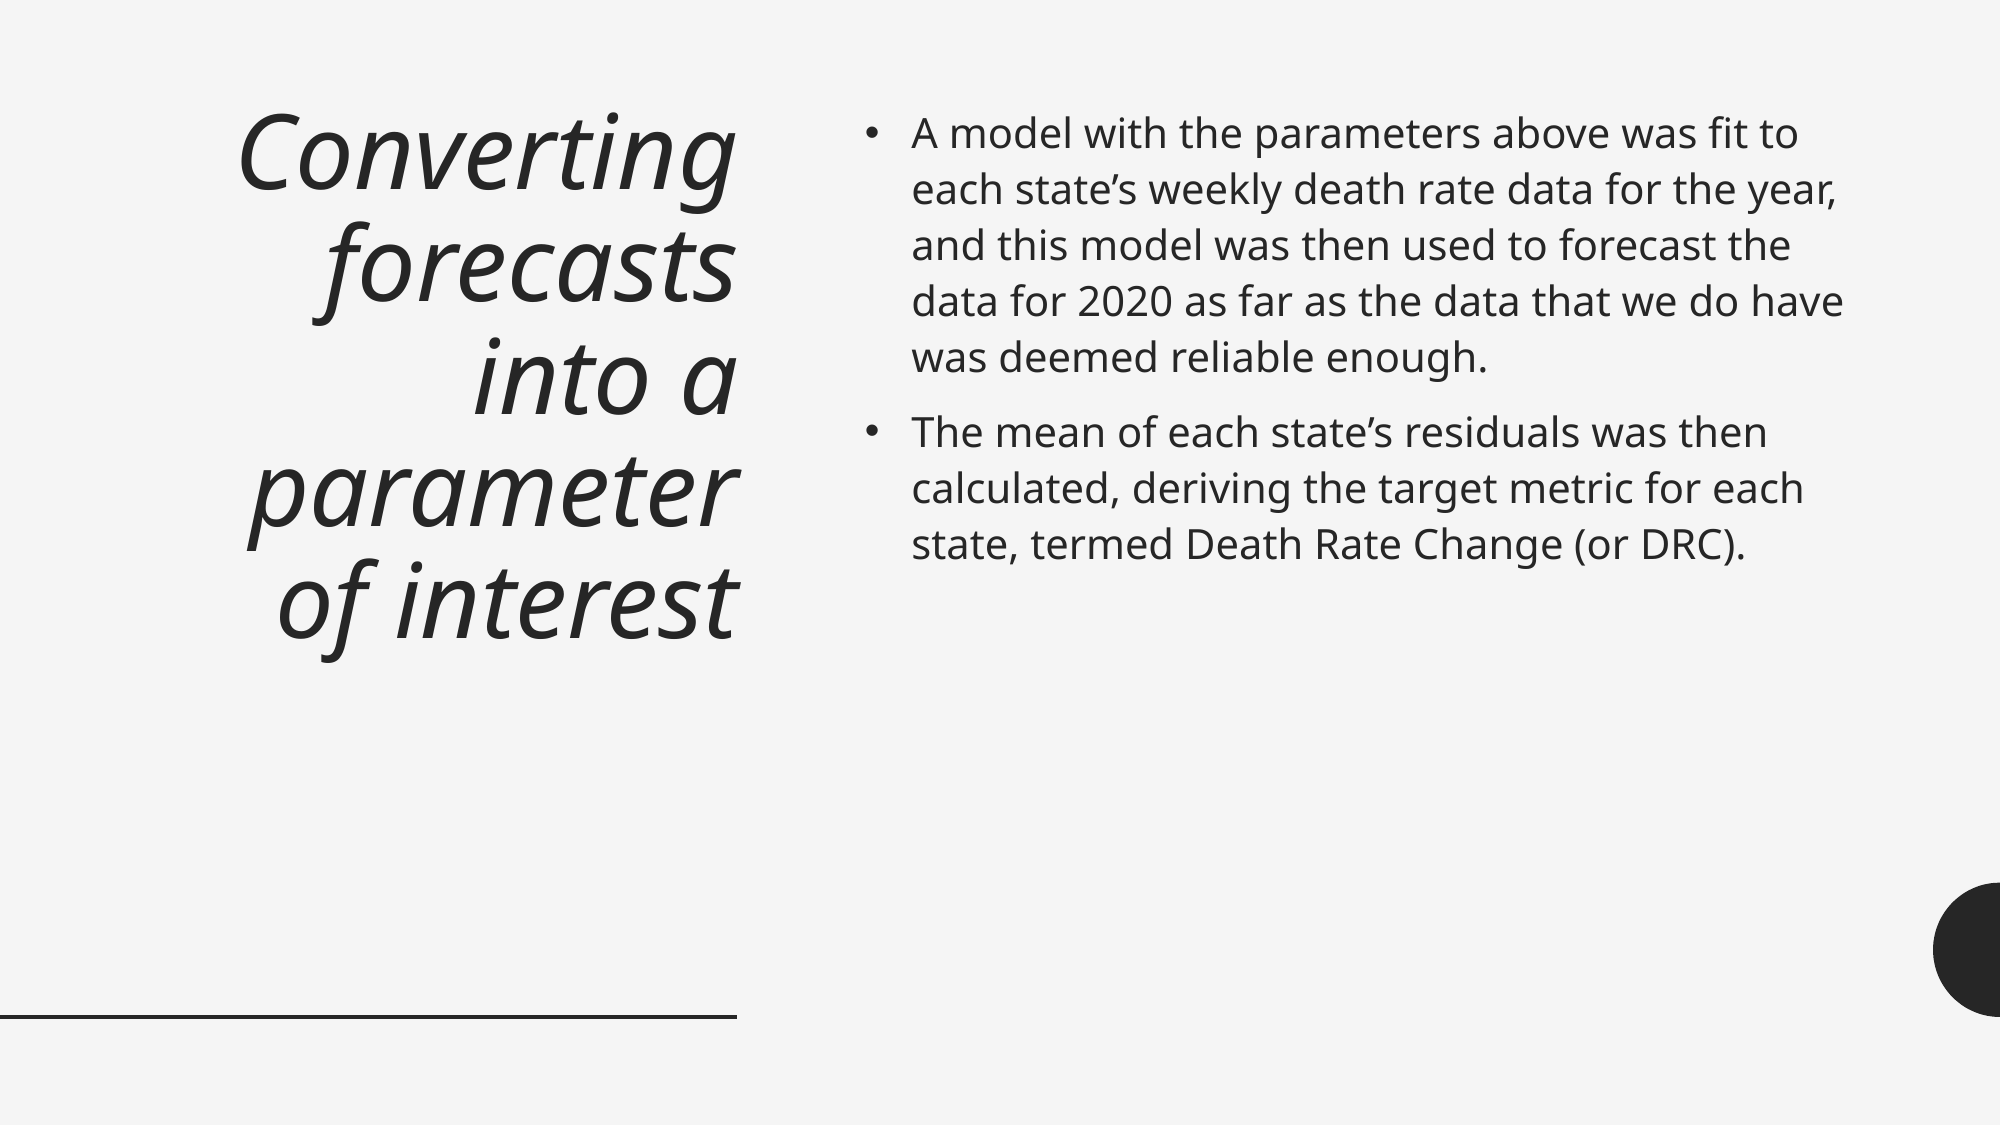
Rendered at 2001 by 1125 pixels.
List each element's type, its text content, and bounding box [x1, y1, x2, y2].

title Converting forecasts into a parameter of interest [125, 91, 754, 905]
list A model with the parameters above was fit to each state’s weekly death rate data for the year, and this model was then used to forecast the data for 2020 as far as the data that we do have was deemed reliable enough. The mean of each state’s residuals was then calculated, deriving the target metric for each state, termed Death Rate Change (or DRC). [849, 93, 1875, 1022]
